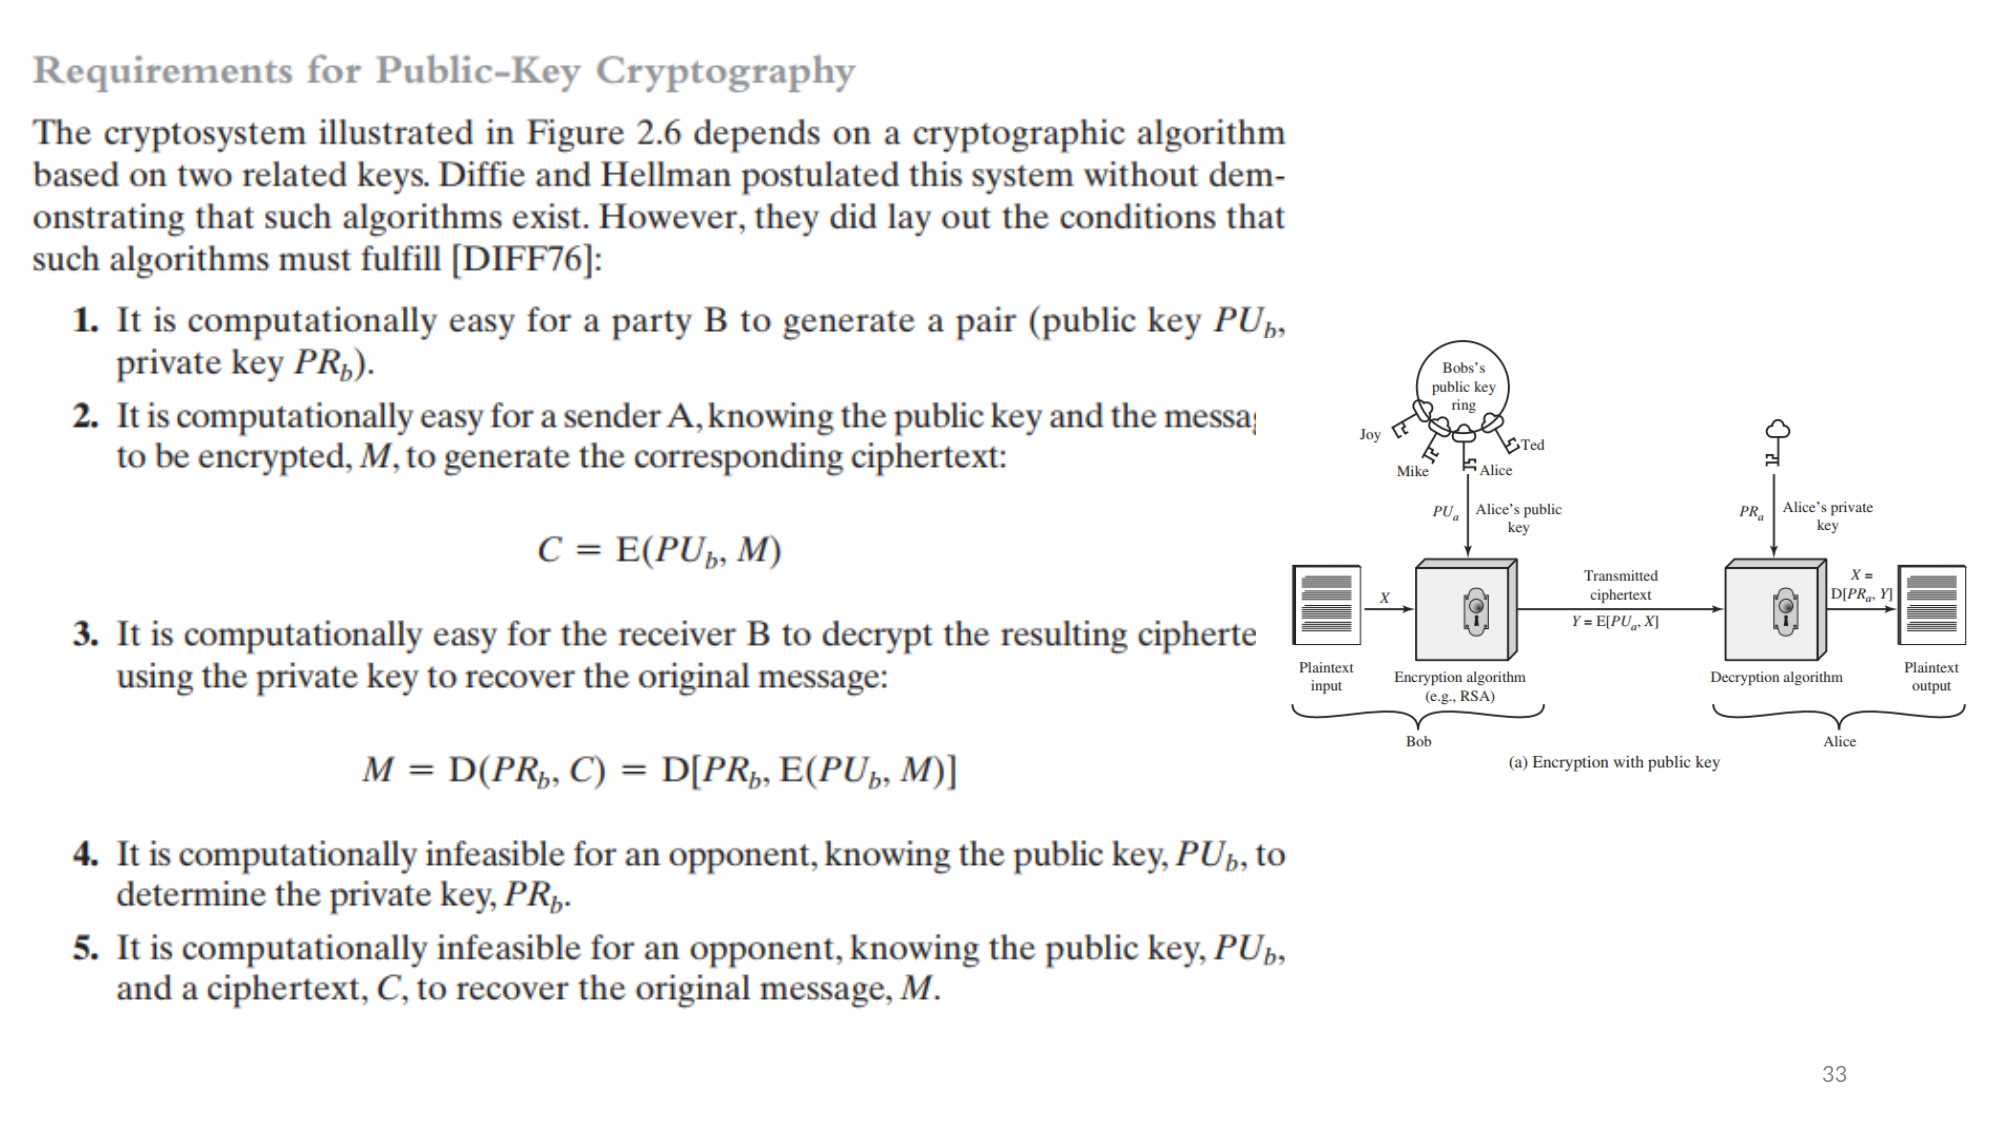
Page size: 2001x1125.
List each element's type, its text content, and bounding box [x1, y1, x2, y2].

picture [19, 43, 1981, 1020]
slide_number 33 [1412, 1042, 1863, 1103]
